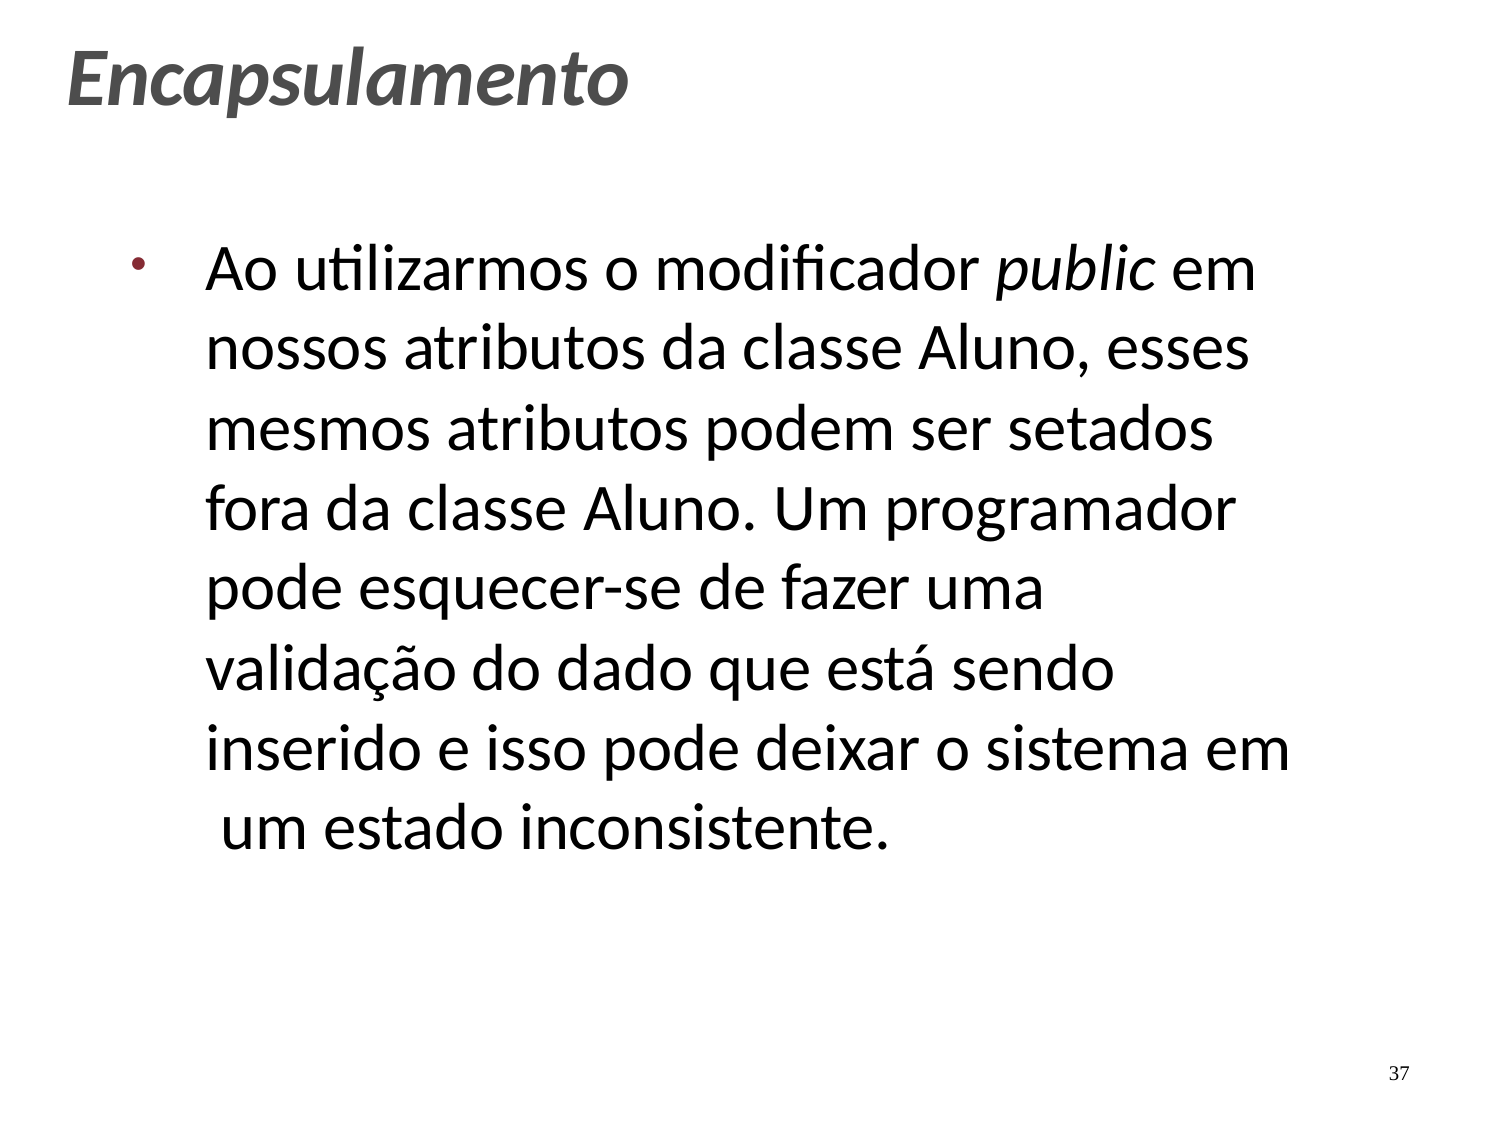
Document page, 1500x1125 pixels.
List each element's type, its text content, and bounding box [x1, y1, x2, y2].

text_box Ao utilizarmos o modificador public em nossos atributos da classe Aluno, esses mesmos atributos podem ser setados fora da classe Aluno. Um programador pode esquecer-se de fazer uma validação do dado que está sendo inserido e isso pode deixar o sistema em um estado inconsistente. [128, 221, 1302, 864]
slide_number 37 [1384, 1059, 1415, 1125]
title Encapsulamento [64, 19, 638, 210]
